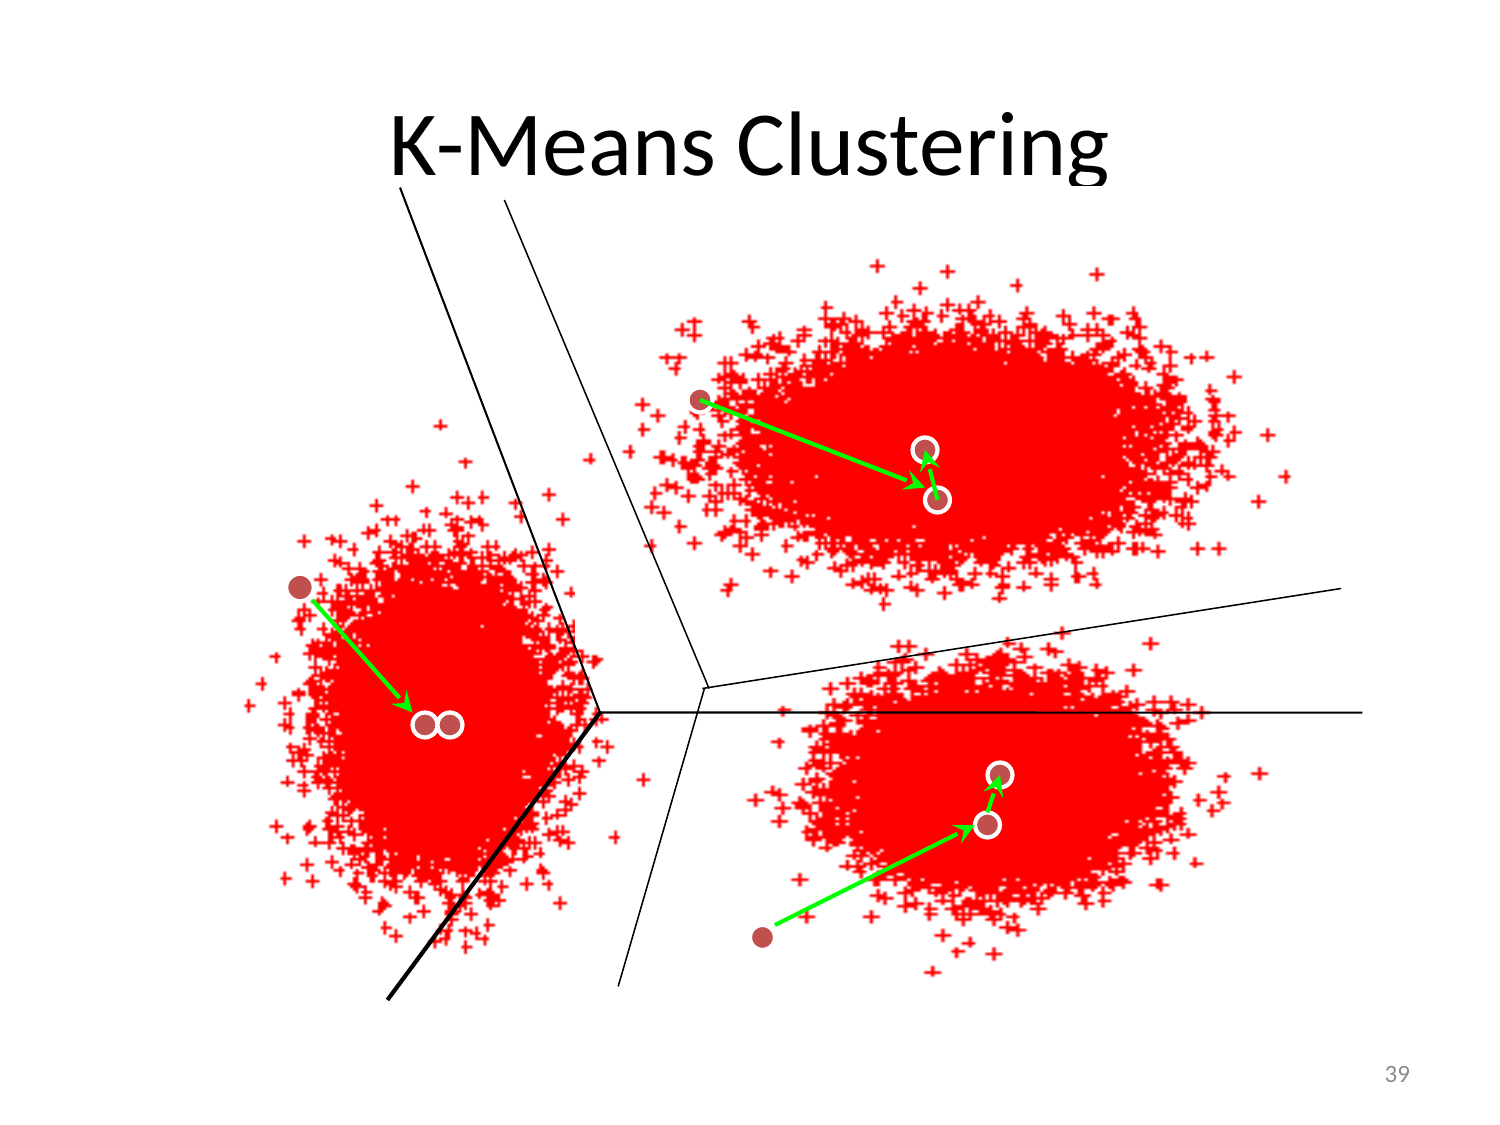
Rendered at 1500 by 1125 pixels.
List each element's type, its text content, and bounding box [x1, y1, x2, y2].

picture [237, 249, 1313, 988]
title K-Means Clustering [75, 45, 1425, 233]
text_box [149, 187, 1363, 1000]
slide_number 39 [1074, 1042, 1425, 1103]
